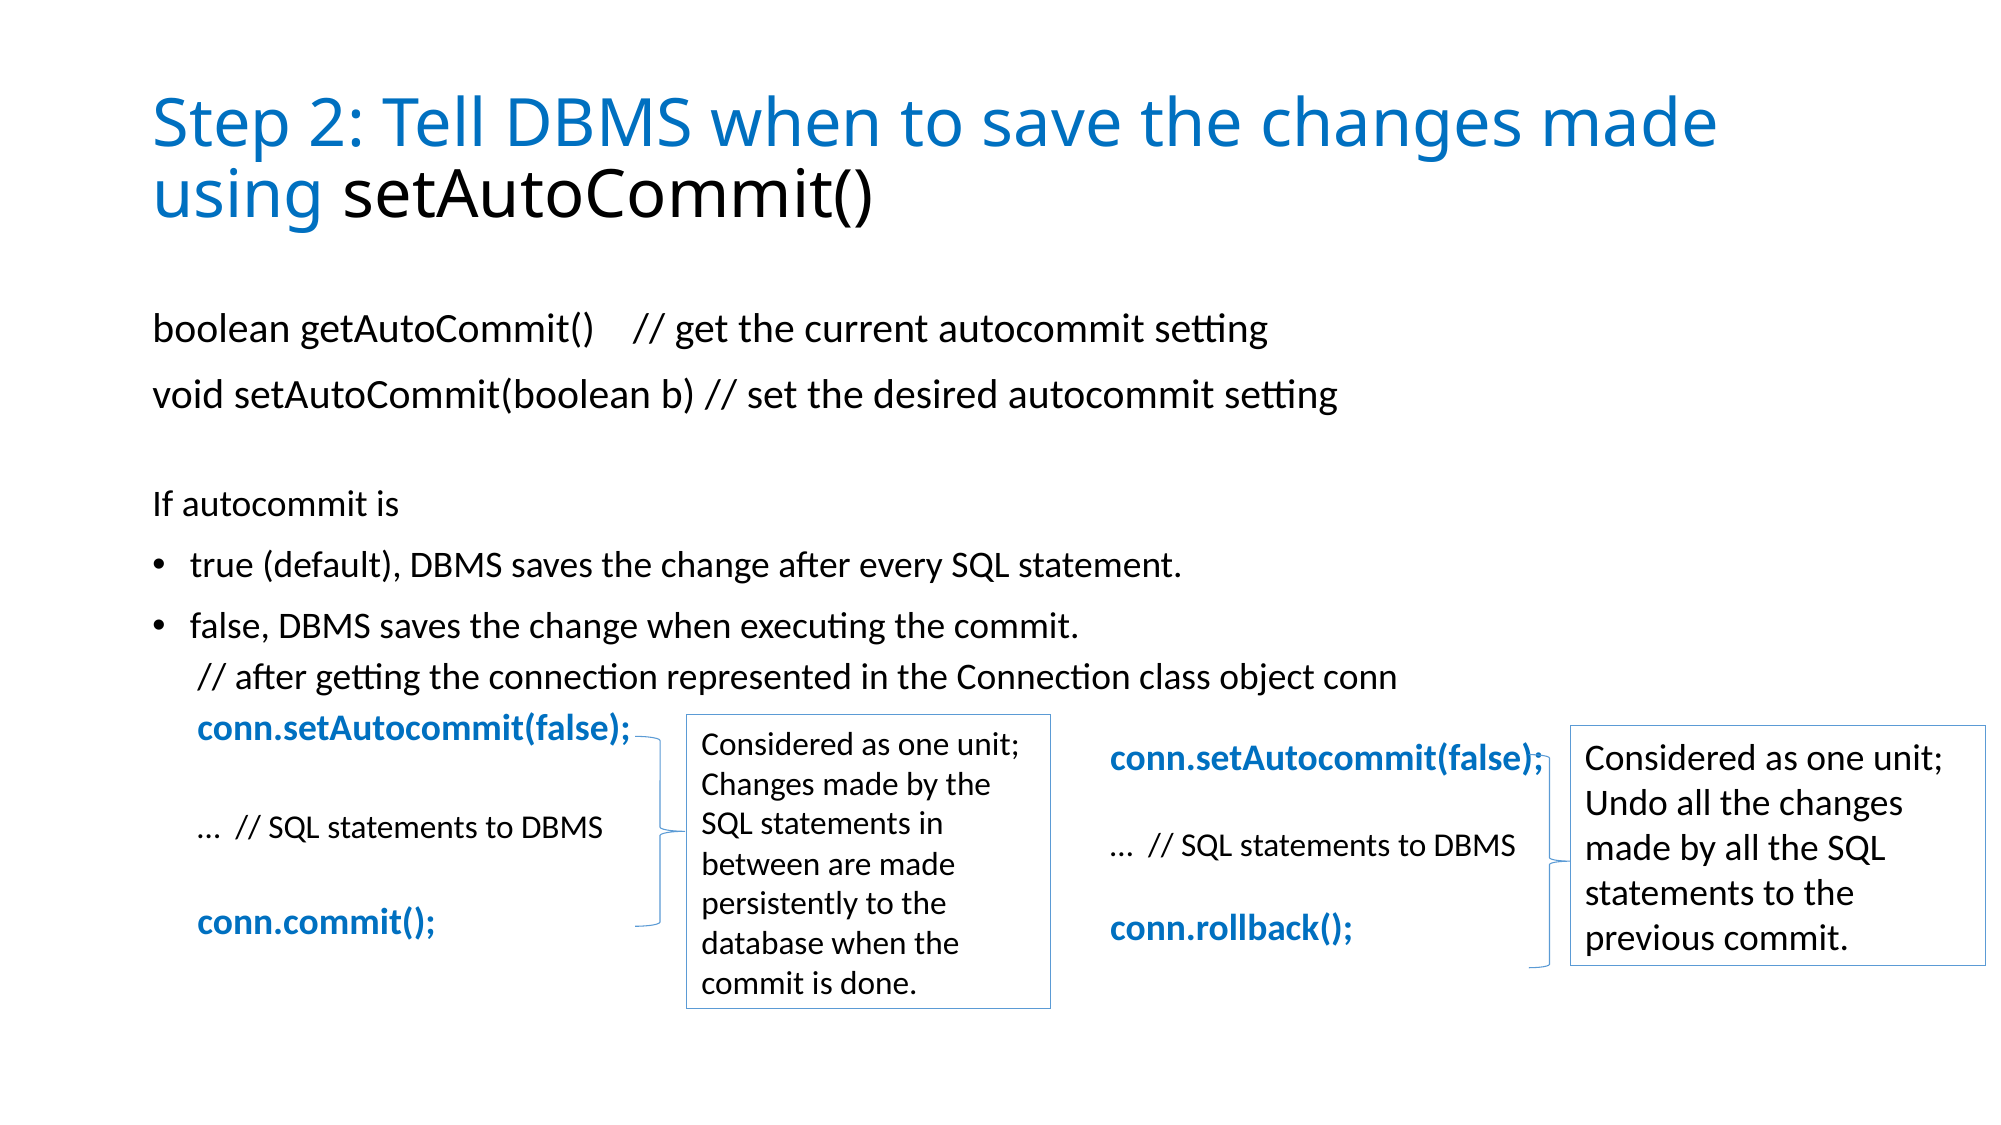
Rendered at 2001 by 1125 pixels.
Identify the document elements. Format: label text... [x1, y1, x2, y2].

text_box Step 2: Tell DBMS when to save the changes made using setAutoCommit() [137, 51, 1863, 270]
text_box [1528, 754, 1571, 969]
text_box conn.setAutocommit(false); … // SQL statements to DBMS conn.rollback(); [1051, 725, 1570, 1000]
text_box [635, 735, 686, 927]
list boolean getAutoCommit() // get the current autocommit setting void setAutoCommit(boolean b) // set the desired autocommit setting If autocommit is true (default), DBMS saves the change after every SQL statement. false, DBMS saves the change when executing the commit. // after getting the connection represented in the Connection class object conn conn.setAutocommit(false); … // SQL statements to DBMS conn.commit(); [137, 299, 1507, 1014]
text_box Considered as one unit; Changes made by the SQL statements in between are made persistently to the database when the commit is done. [686, 714, 1051, 1009]
text_box Considered as one unit; Undo all the changes made by all the SQL statements to the previous commit. [1570, 725, 1986, 966]
